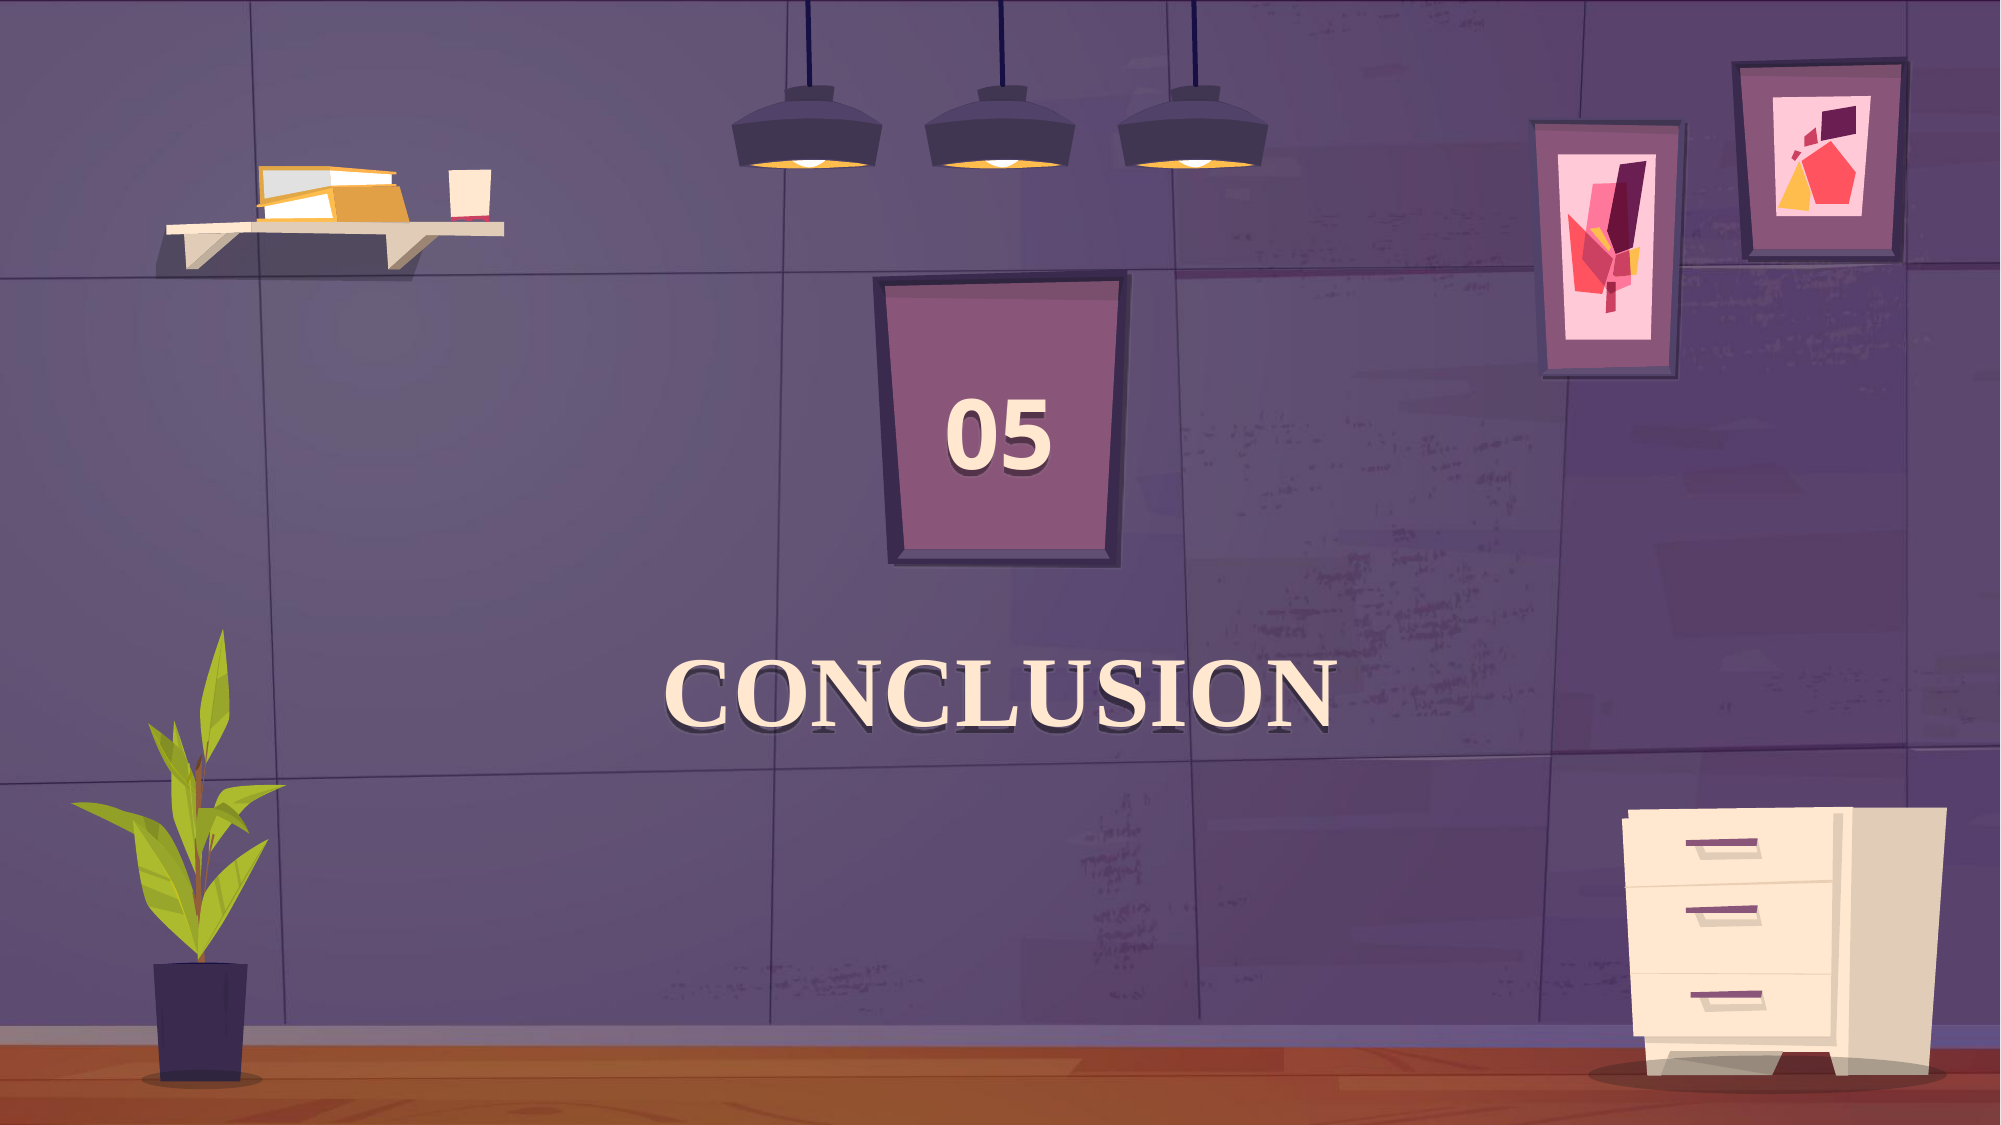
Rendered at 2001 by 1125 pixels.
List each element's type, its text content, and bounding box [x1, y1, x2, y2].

title CONCLUSION [445, 594, 1555, 779]
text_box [872, 269, 1128, 566]
picture [0, 0, 2001, 1125]
